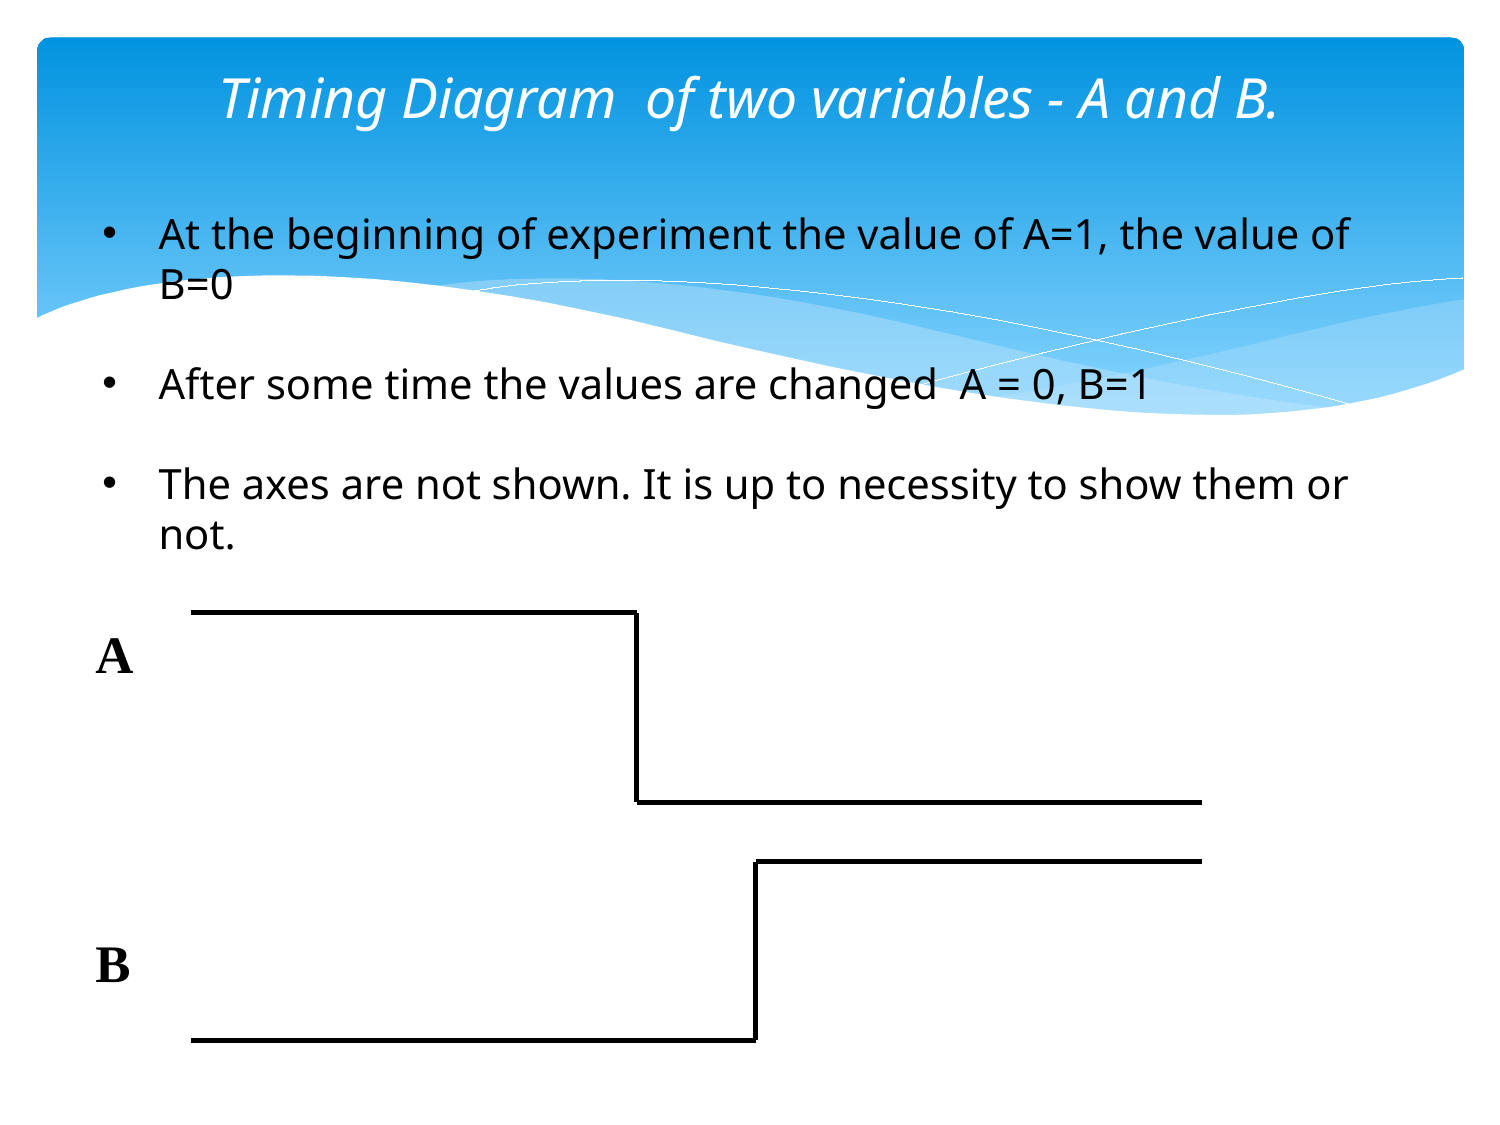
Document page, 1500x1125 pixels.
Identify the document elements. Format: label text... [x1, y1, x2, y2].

text_box At the beginning of experiment the value of A=1, the value of B=0 After some time the values are changed A = 0, B=1 The axes are not shown. It is up to necessity to show them or not. [87, 200, 1388, 560]
title Timing Diagram of two variables - A and B. [75, 55, 1425, 138]
picture [71, 562, 1500, 1056]
